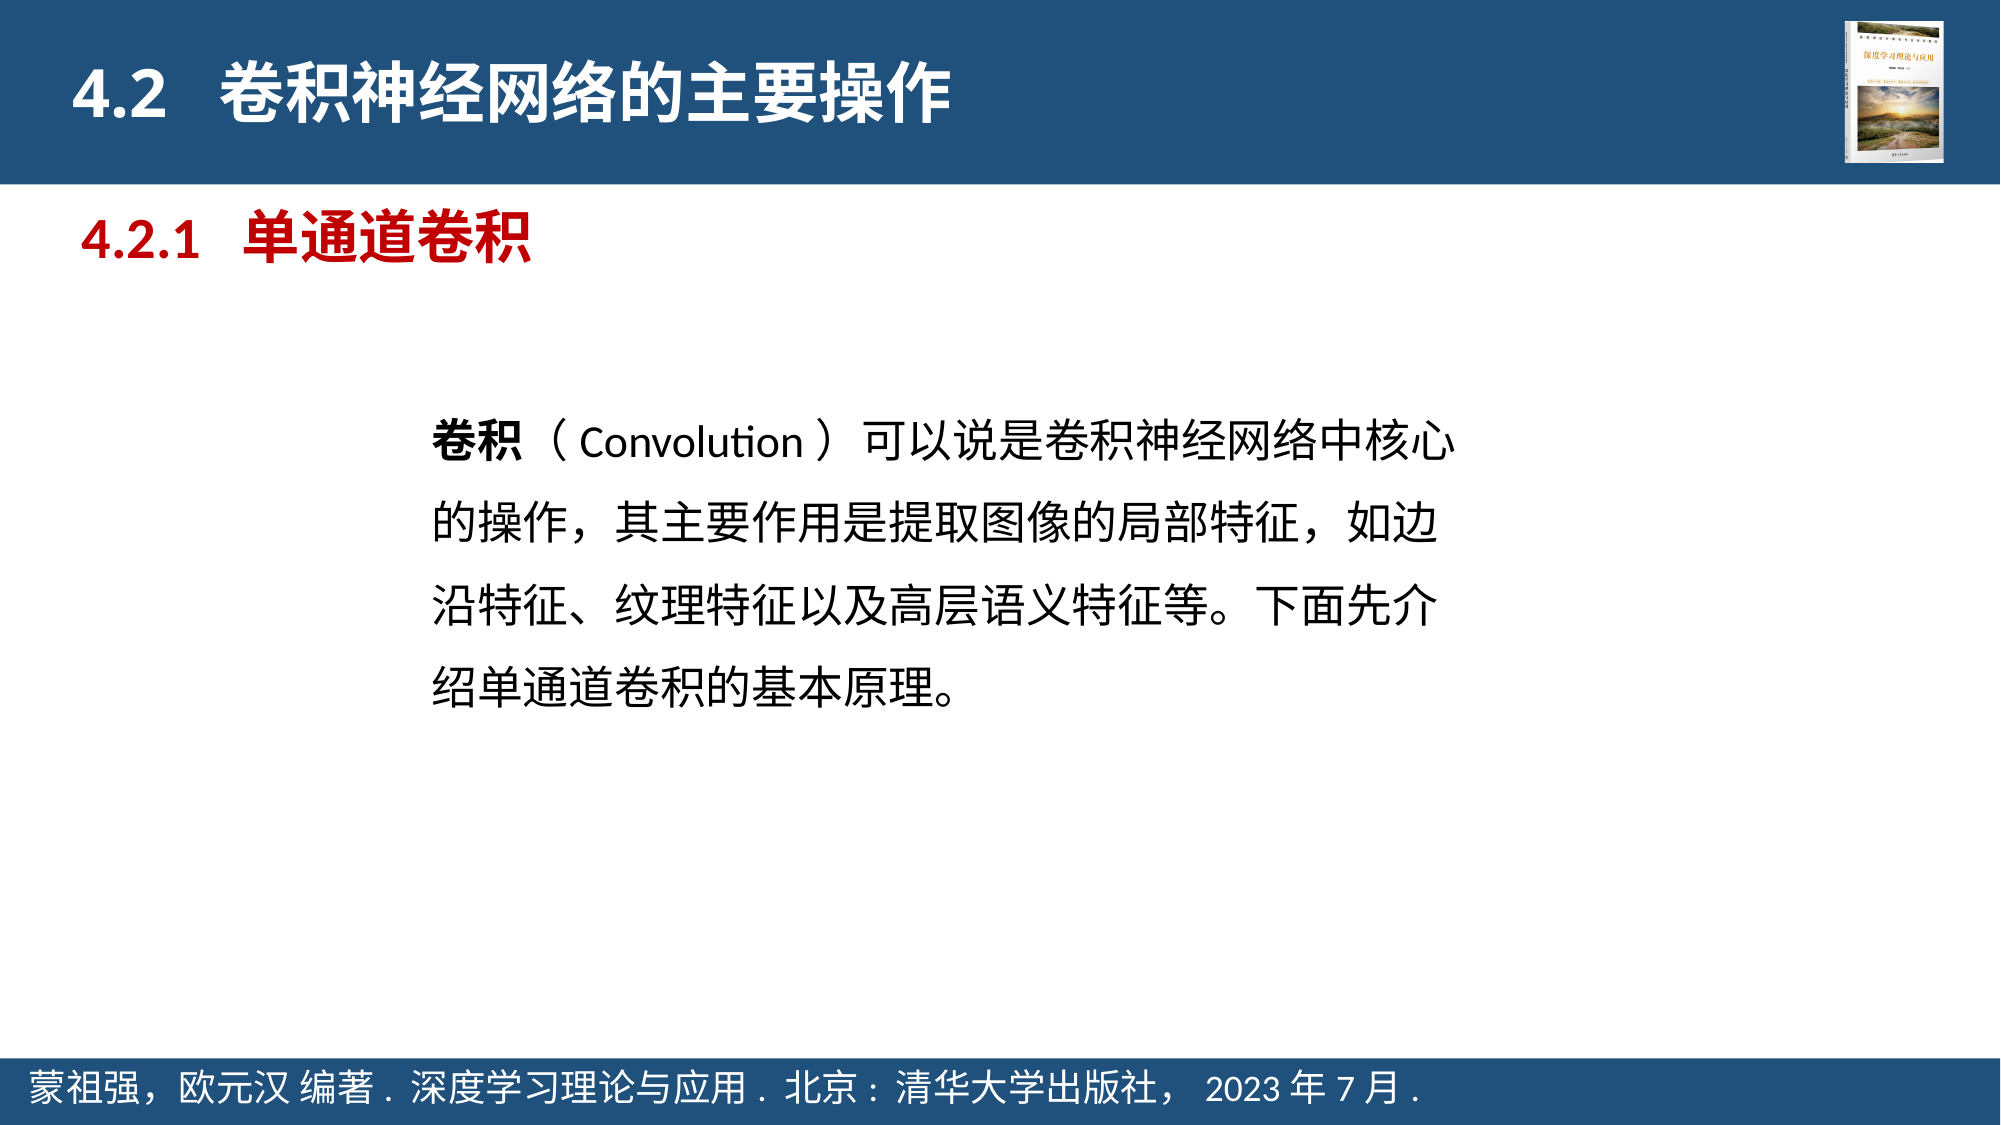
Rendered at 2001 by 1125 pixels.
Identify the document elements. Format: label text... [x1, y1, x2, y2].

text_box 4.2 卷积神经网络的主要操作 [55, 42, 1555, 140]
text_box 卷积（Convolution）可以说是卷积神经网络中核心的操作，其主要作用是提取图像的局部特征，如边沿特征、纹理特征以及高层语义特征等。下面先介绍单通道卷积的基本原理。 [416, 376, 1472, 722]
text_box 4.2.1 单通道卷积 [67, 192, 1933, 278]
picture [1844, 21, 1944, 163]
